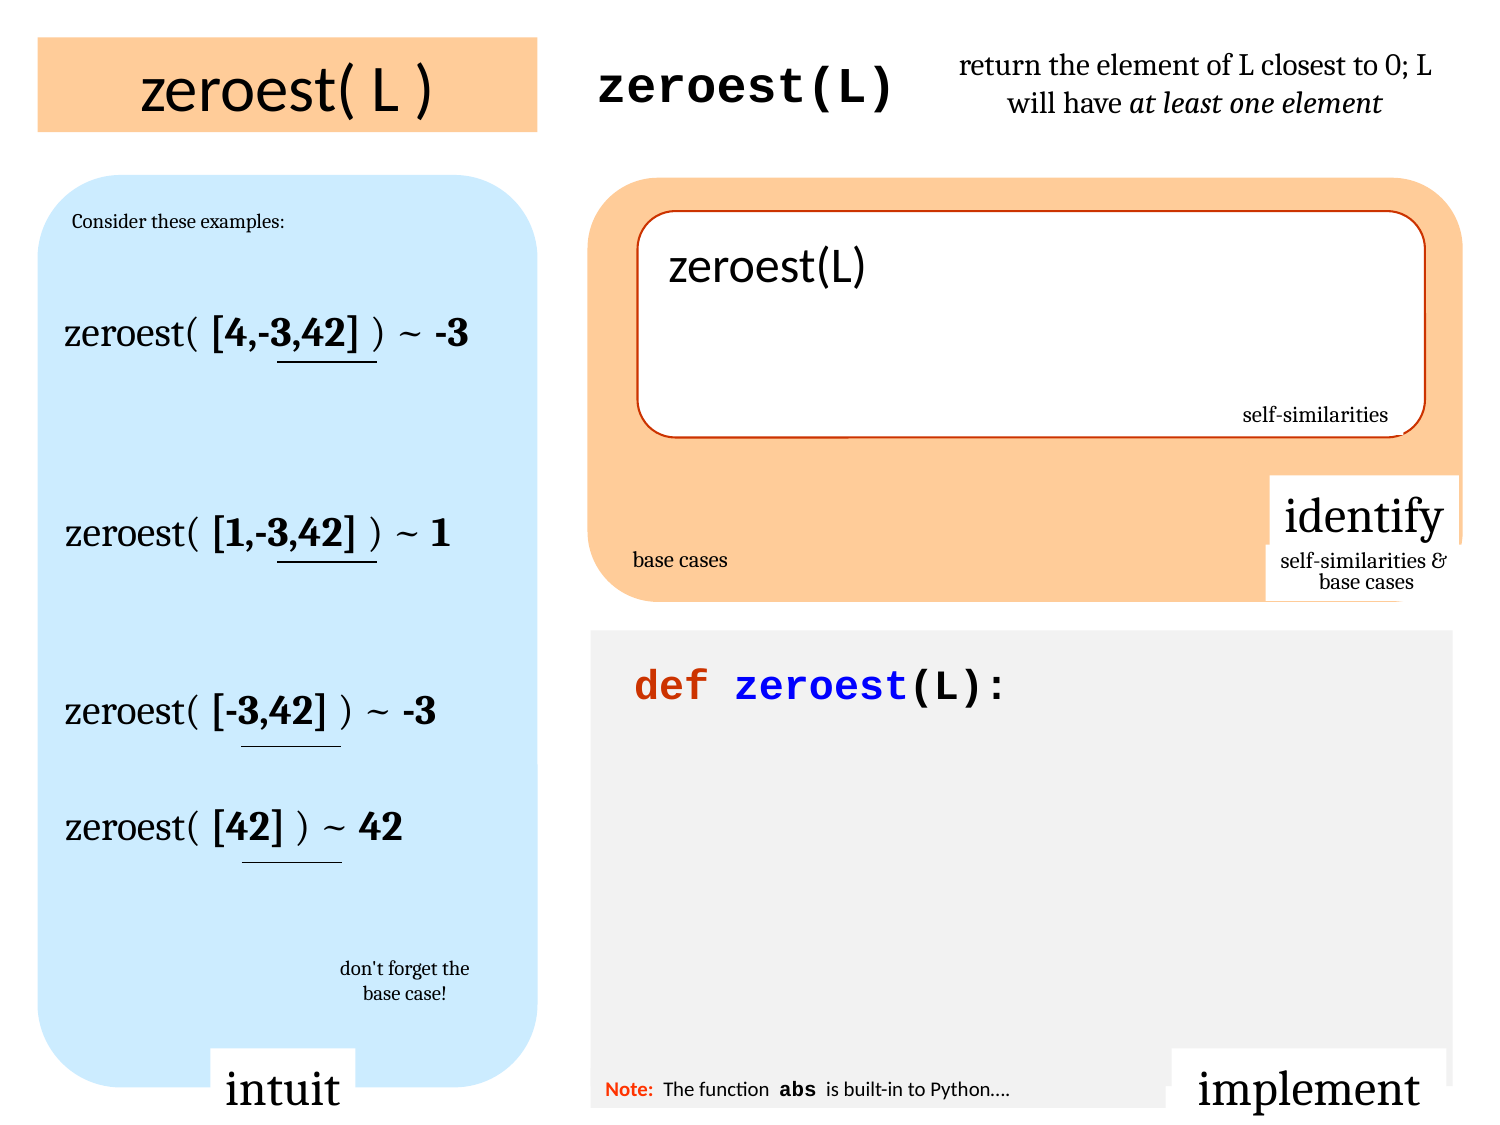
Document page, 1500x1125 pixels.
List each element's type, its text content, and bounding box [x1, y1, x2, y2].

text_box zeroest( L ) [37, 37, 538, 133]
text_box [637, 211, 1426, 438]
text_box implement [1171, 1048, 1447, 1123]
text_box zeroest( [42] ) ~ 42 [50, 791, 525, 856]
text_box zeroest(L) [538, 44, 936, 120]
text_box zeroest( [1,-3,42] ) ~ 1 [50, 496, 525, 562]
text_box [587, 177, 1463, 602]
text_box Consider these examples: [57, 200, 498, 240]
text_box def zeroest(L): [619, 650, 1404, 715]
text_box return the element of L closest to 0; L will have at least one element [936, 37, 1456, 127]
text_box Note: The function abs is built-in to Python…. [590, 1068, 1166, 1108]
text_box base cases [617, 543, 819, 580]
text_box [37, 174, 538, 1088]
text_box [590, 630, 1453, 1087]
text_box don't forget the base case! [312, 947, 498, 1012]
text_box self-similarities [1202, 399, 1404, 435]
text_box zeroest(L) [653, 224, 1022, 300]
text_box identify [1269, 475, 1459, 544]
text_box zeroest( [4,-3,42] ) ~ -3 [49, 296, 524, 362]
text_box intuit [210, 1048, 356, 1123]
text_box zeroest( [-3,42] ) ~ -3 [49, 675, 525, 740]
text_box self-similarities & base cases [1265, 544, 1467, 601]
